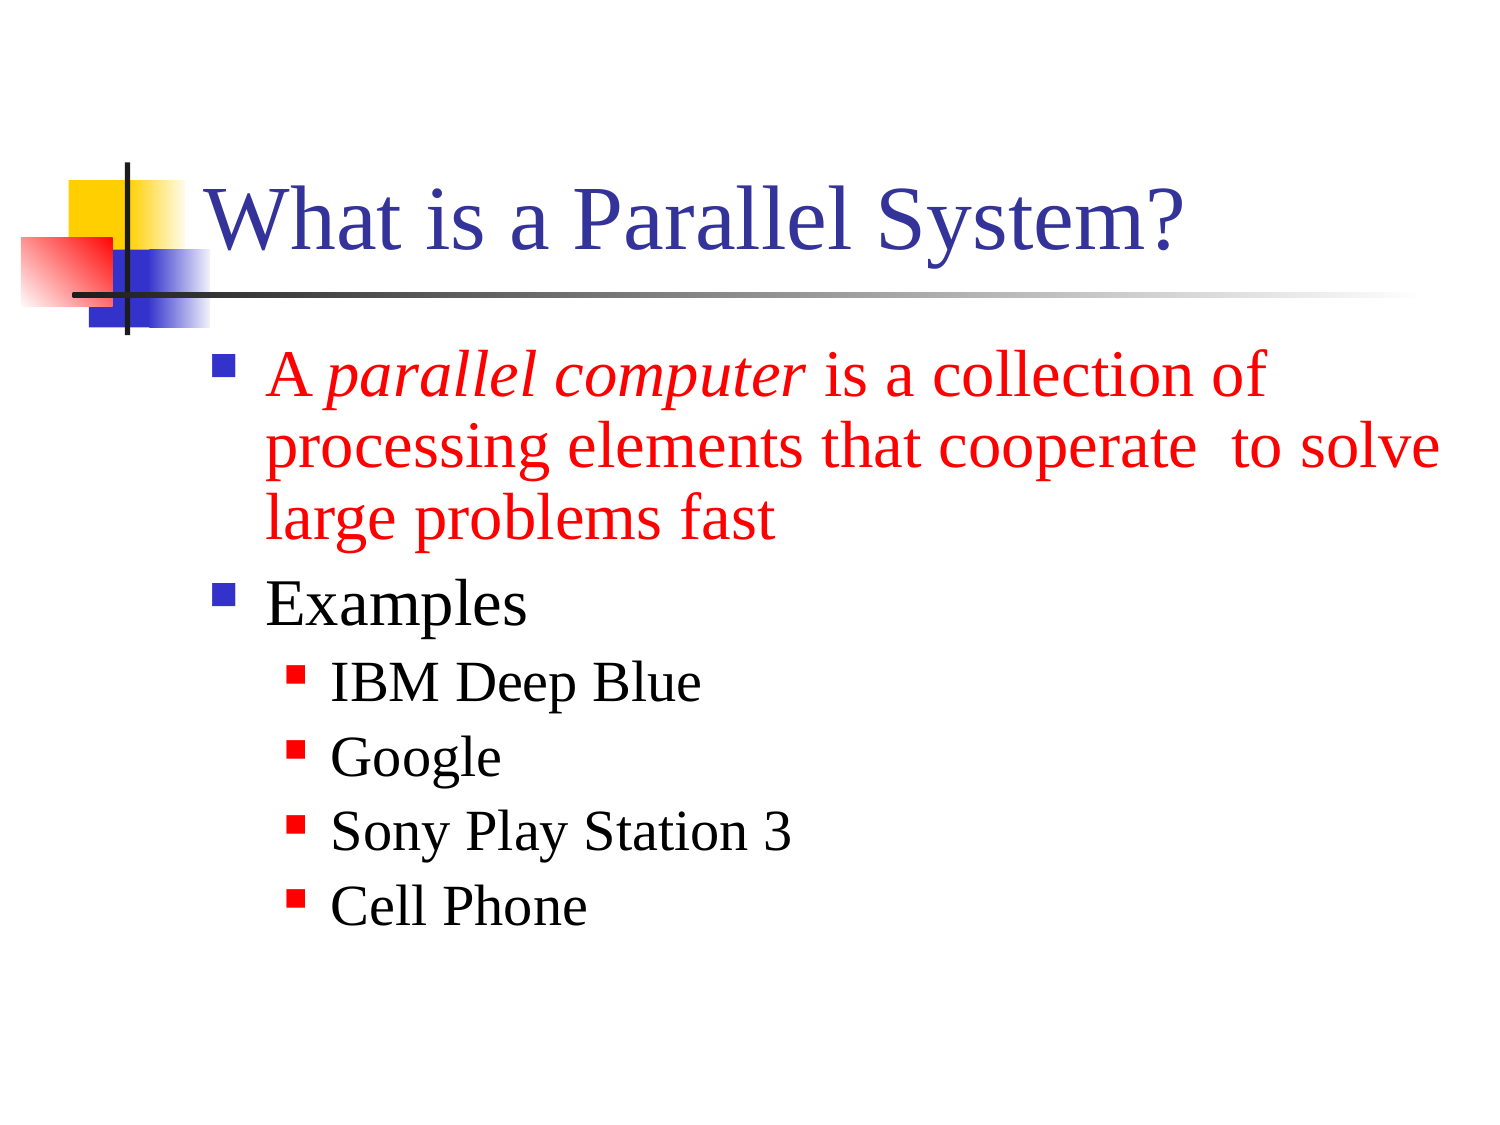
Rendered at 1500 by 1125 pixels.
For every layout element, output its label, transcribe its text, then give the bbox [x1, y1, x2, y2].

title What is a Parallel System? [188, 35, 1468, 275]
list A parallel computer is a collection of processing elements that cooperate to solve large problems fast Examples IBM Deep Blue Google Sony Play Station 3 Cell Phone [193, 331, 1469, 1006]
